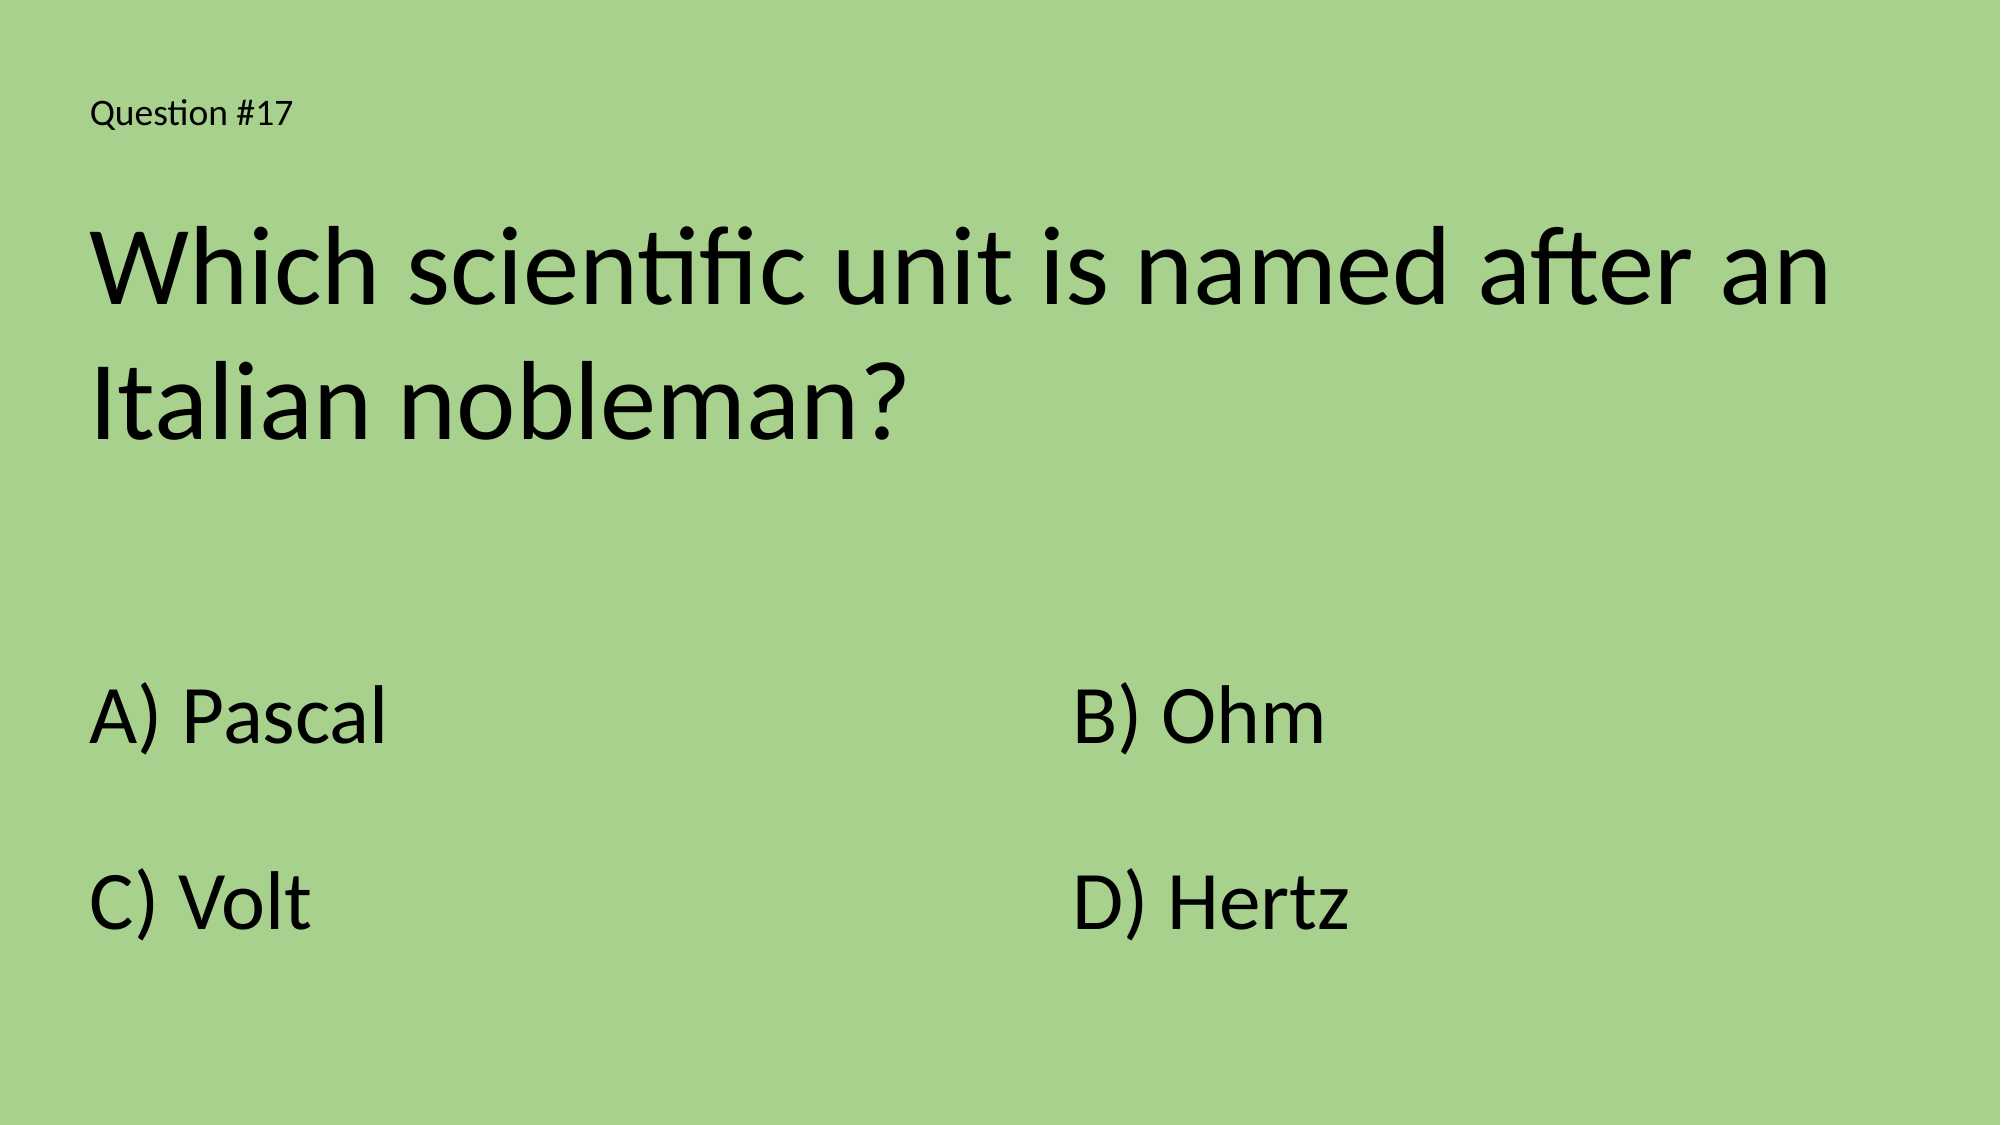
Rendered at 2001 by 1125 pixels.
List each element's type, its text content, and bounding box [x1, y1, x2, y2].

text_box Which scientific unit is named after an Italian nobleman? [74, 184, 1910, 470]
text_box D) Hertz [1057, 838, 1871, 954]
text_box Question #17 [74, 80, 1959, 141]
text_box B) Ohm [1057, 652, 1871, 768]
text_box A) Pascal [75, 652, 888, 768]
text_box C) Volt [75, 838, 888, 954]
